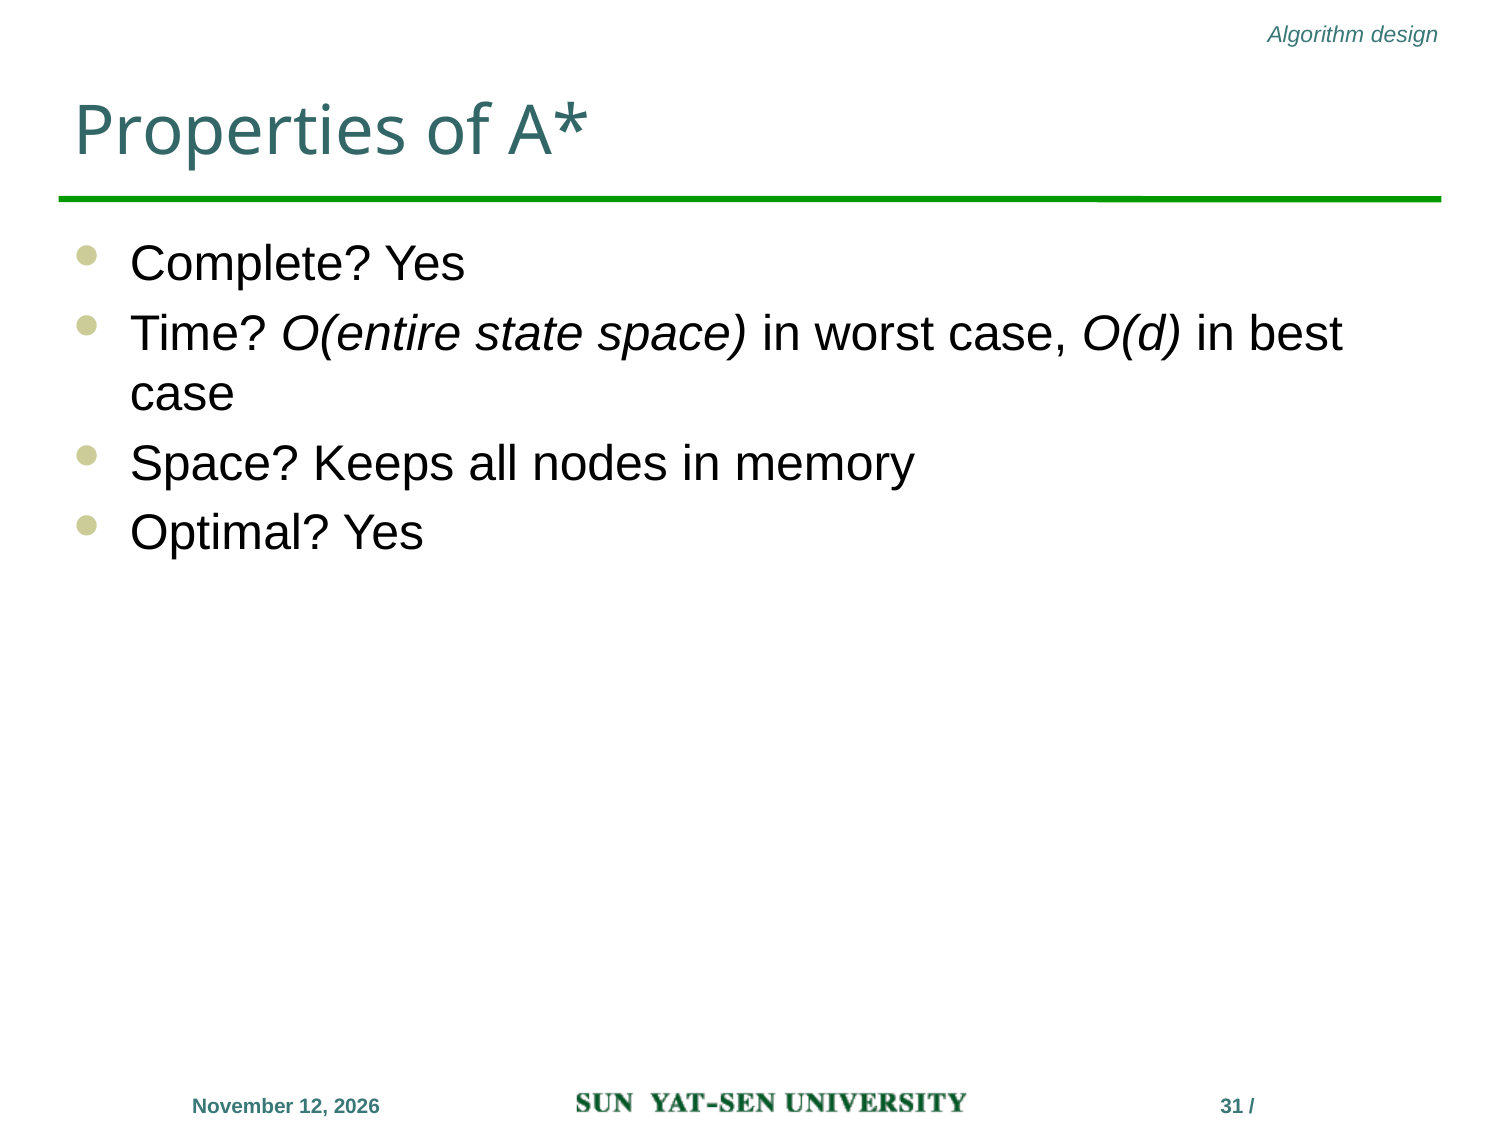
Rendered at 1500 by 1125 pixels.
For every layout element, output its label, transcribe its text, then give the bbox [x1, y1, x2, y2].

picture [566, 1079, 973, 1125]
title Properties of A* [58, 34, 1442, 176]
list Complete? Yes Time? O(entire state space) in worst case, O(d) in best case Space? Keeps all nodes in memory Optimal? Yes [58, 222, 1442, 1079]
